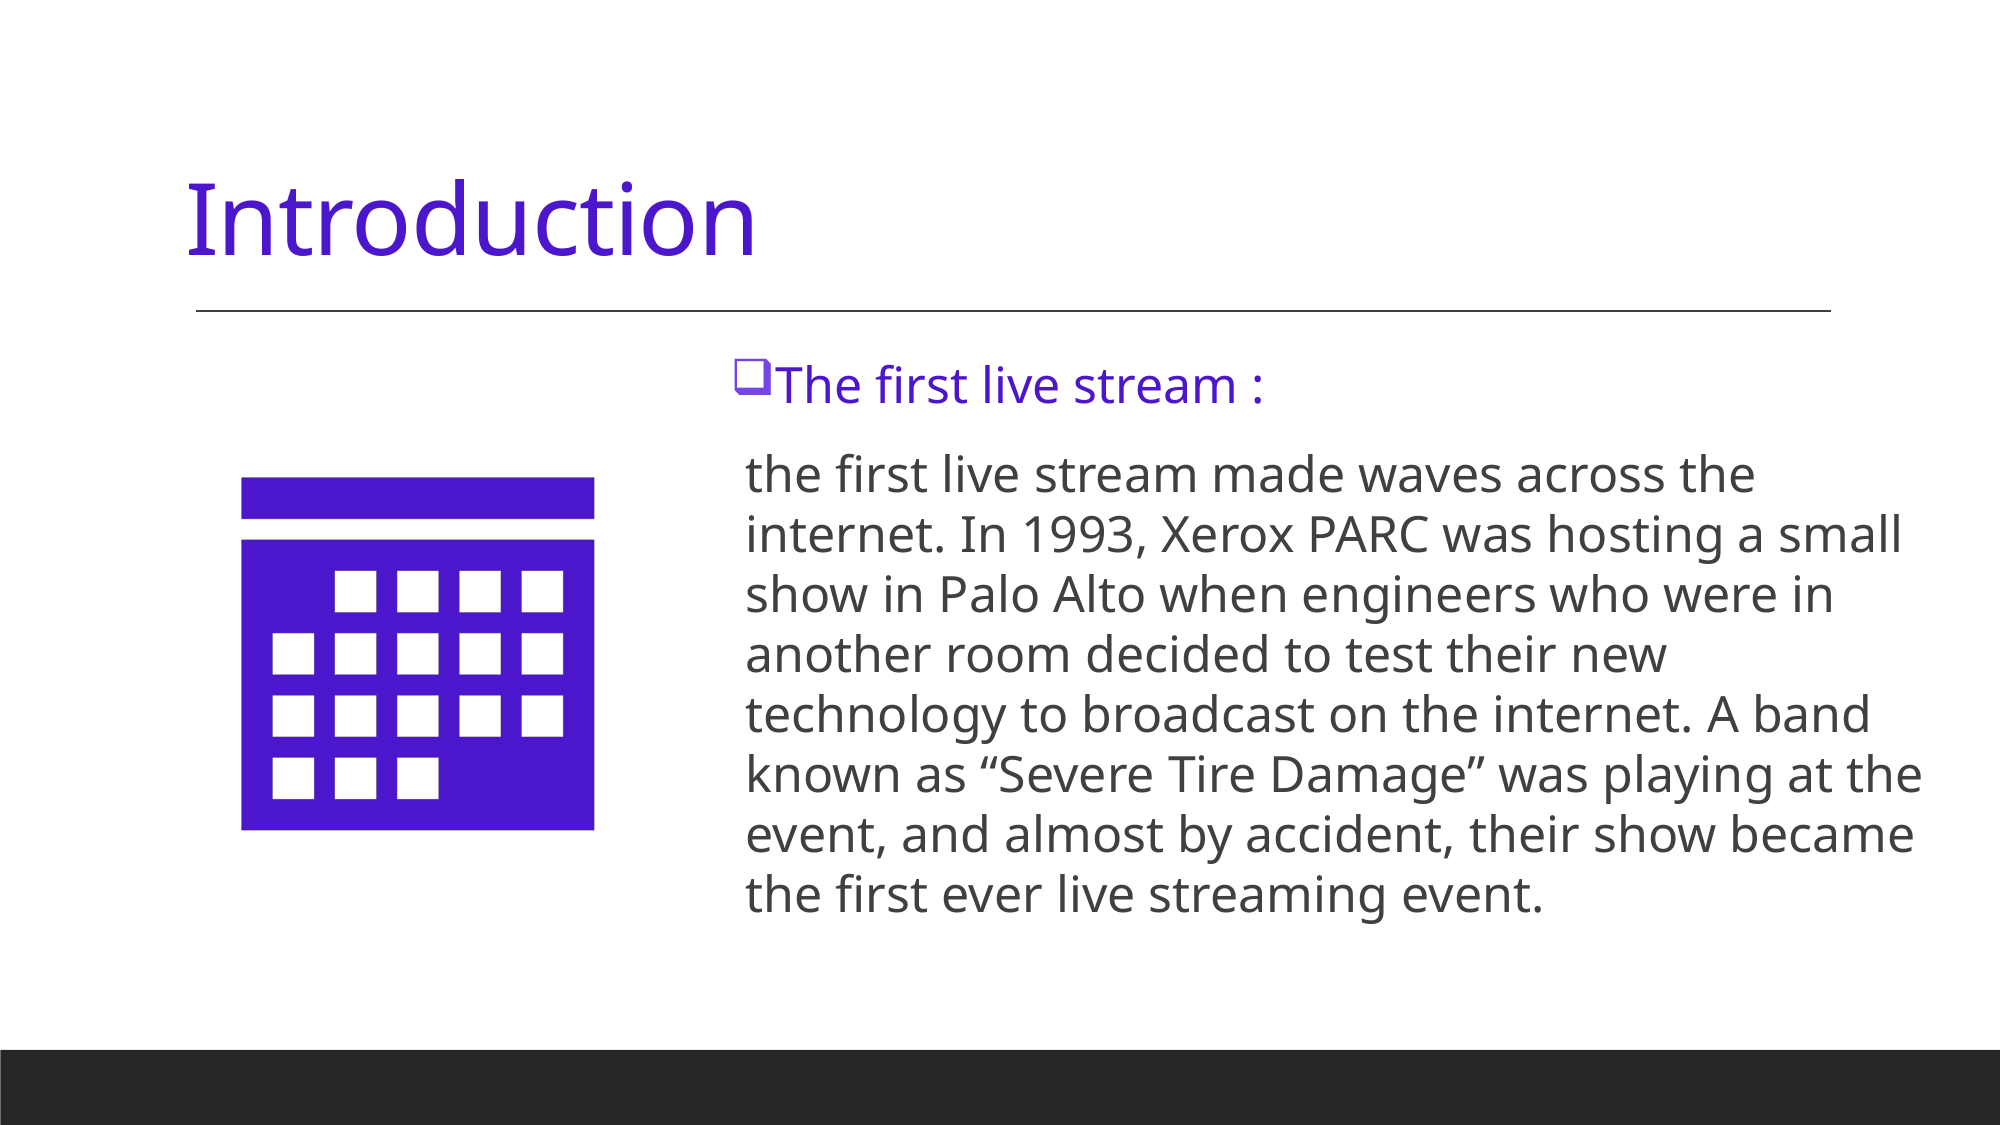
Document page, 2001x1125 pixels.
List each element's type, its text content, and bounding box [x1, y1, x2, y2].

list The first live stream : the first live stream made waves across the internet. In 1993, Xerox PARC was hosting a small show in Palo Alto when engineers who were in another room decided to test their new technology to broadcast on the internet. A band known as “Severe Tire Damage” was playing at the event, and almost by accident, their show became the first ever live streaming event. [730, 345, 1937, 963]
title Introduction [170, 47, 1820, 285]
picture [168, 405, 667, 904]
